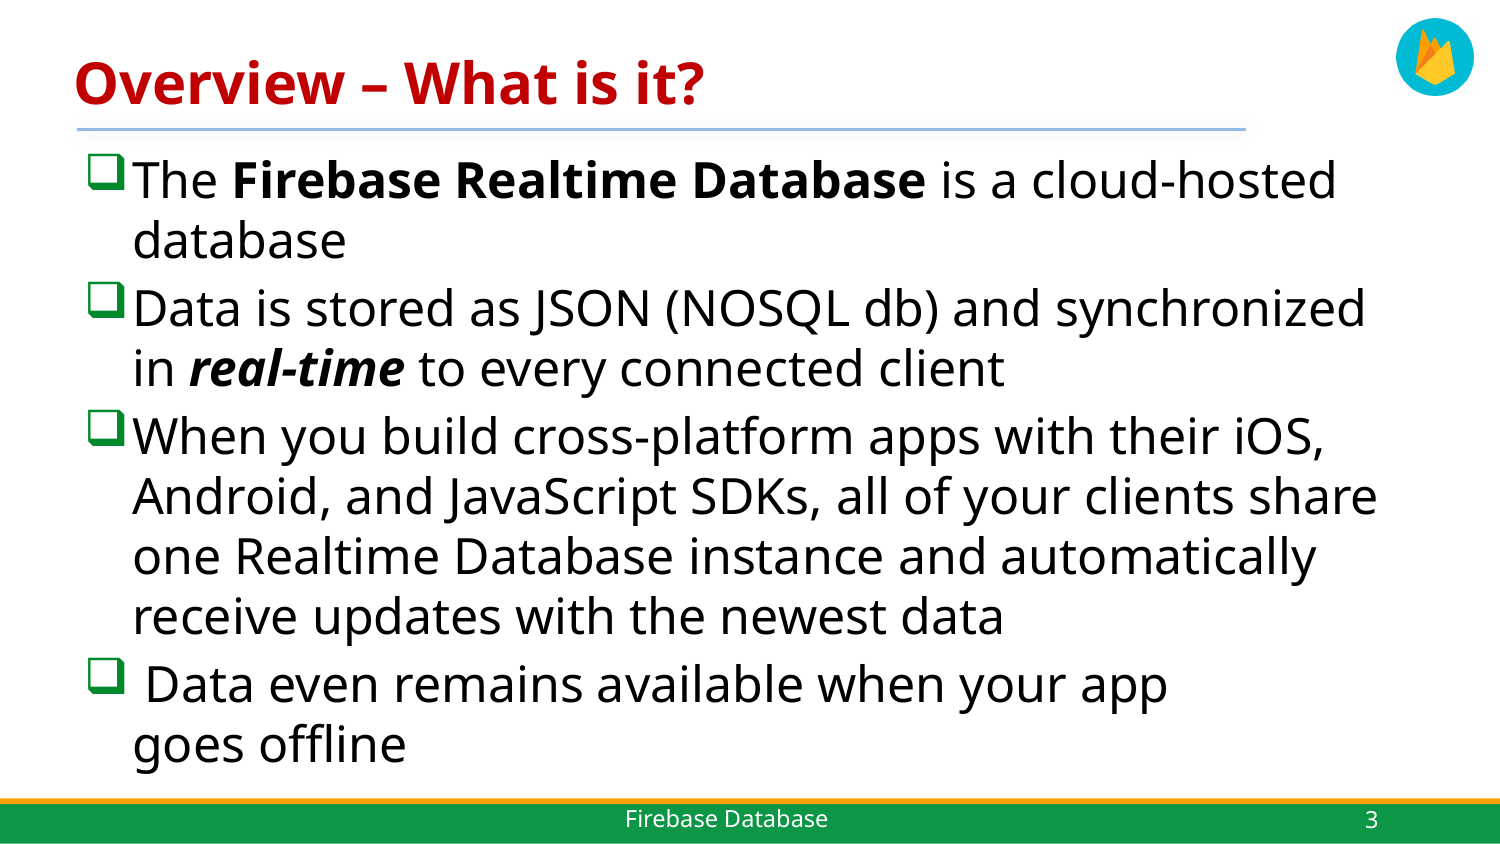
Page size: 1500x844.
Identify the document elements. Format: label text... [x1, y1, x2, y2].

picture [1396, 18, 1474, 96]
slide_number 3 [1074, 799, 1388, 844]
list The Firebase Realtime Database is a cloud-hosted database Data is stored as JSON (NOSQL db) and synchronized in real-time to every connected client When you build cross-platform apps with their iOS, Android, and JavaScript SDKs, all of your clients share one Realtime Database instance and automatically receive updates with the newest data Data even remains available when your app goes offline [74, 139, 1426, 777]
footer Firebase Database [527, 802, 927, 843]
title Overview – What is it? [64, 0, 1341, 126]
